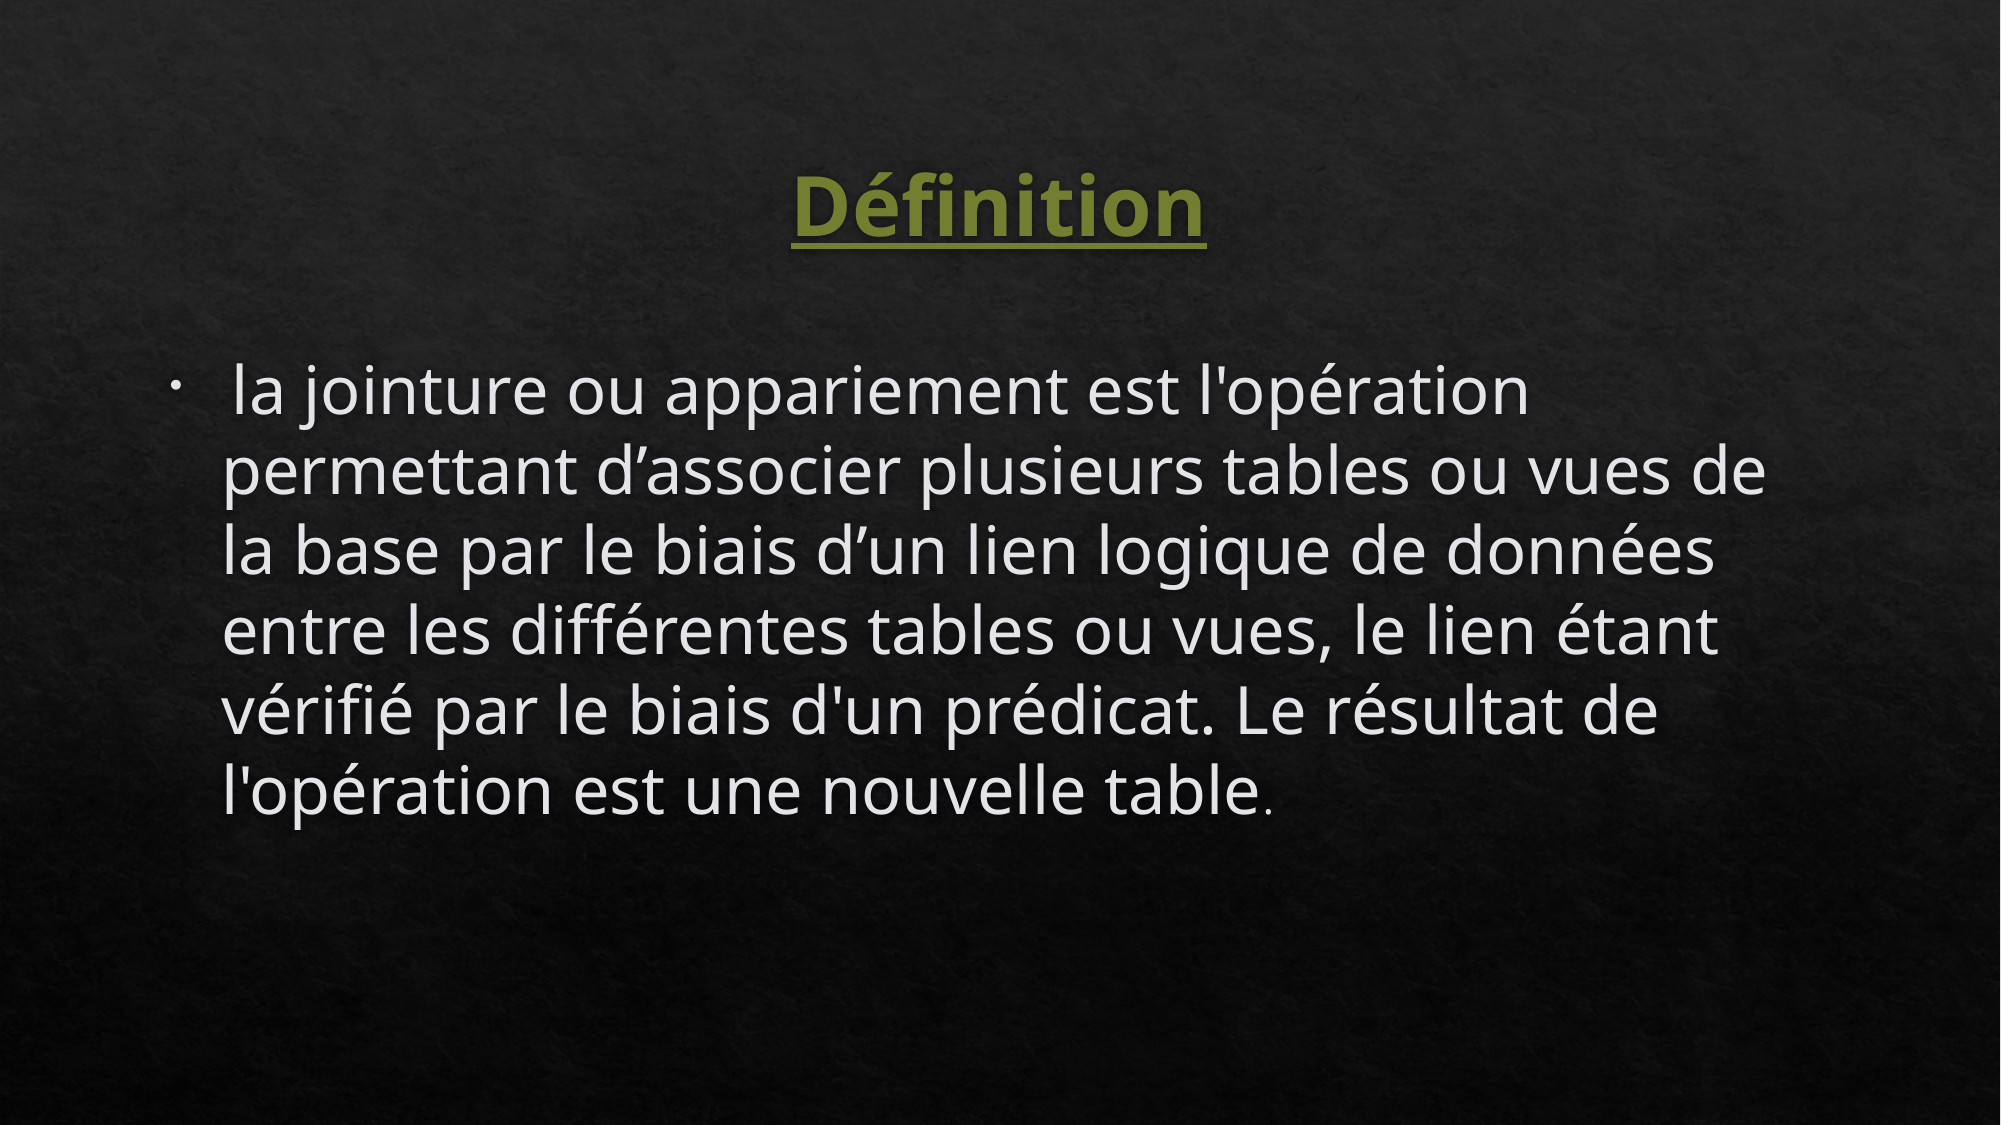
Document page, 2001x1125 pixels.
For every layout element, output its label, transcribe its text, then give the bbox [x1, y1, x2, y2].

title Définition [149, 99, 1849, 307]
list la jointure ou appariement est l'opération permettant d’associer plusieurs tables ou vues de la base par le biais d’un lien logique de données entre les différentes tables ou vues, le lien étant vérifié par le biais d'un prédicat. Le résultat de l'opération est une nouvelle table. [149, 340, 1849, 950]
